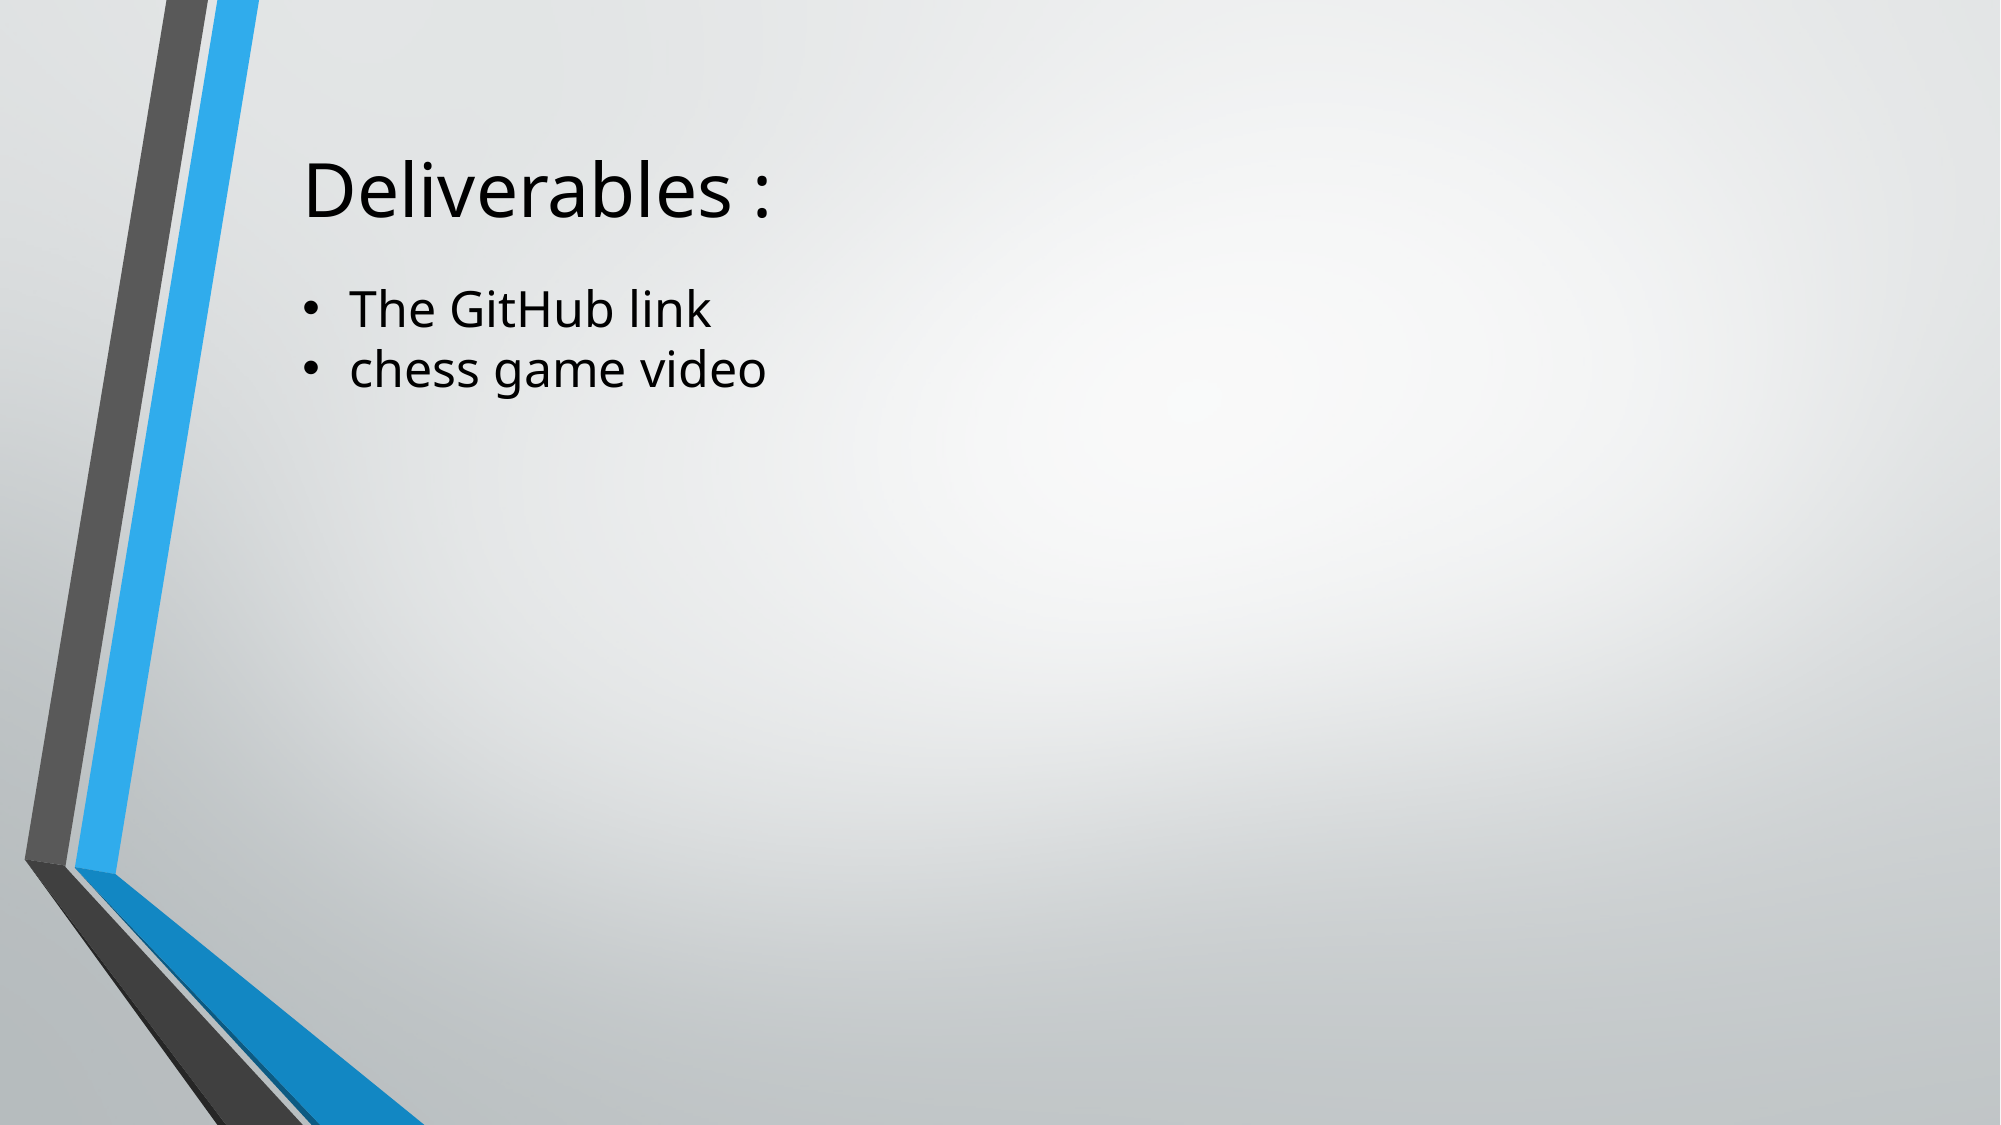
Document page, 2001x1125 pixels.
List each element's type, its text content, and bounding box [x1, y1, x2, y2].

text_box Deliverables : The GitHub link chess game video [287, 134, 1846, 405]
